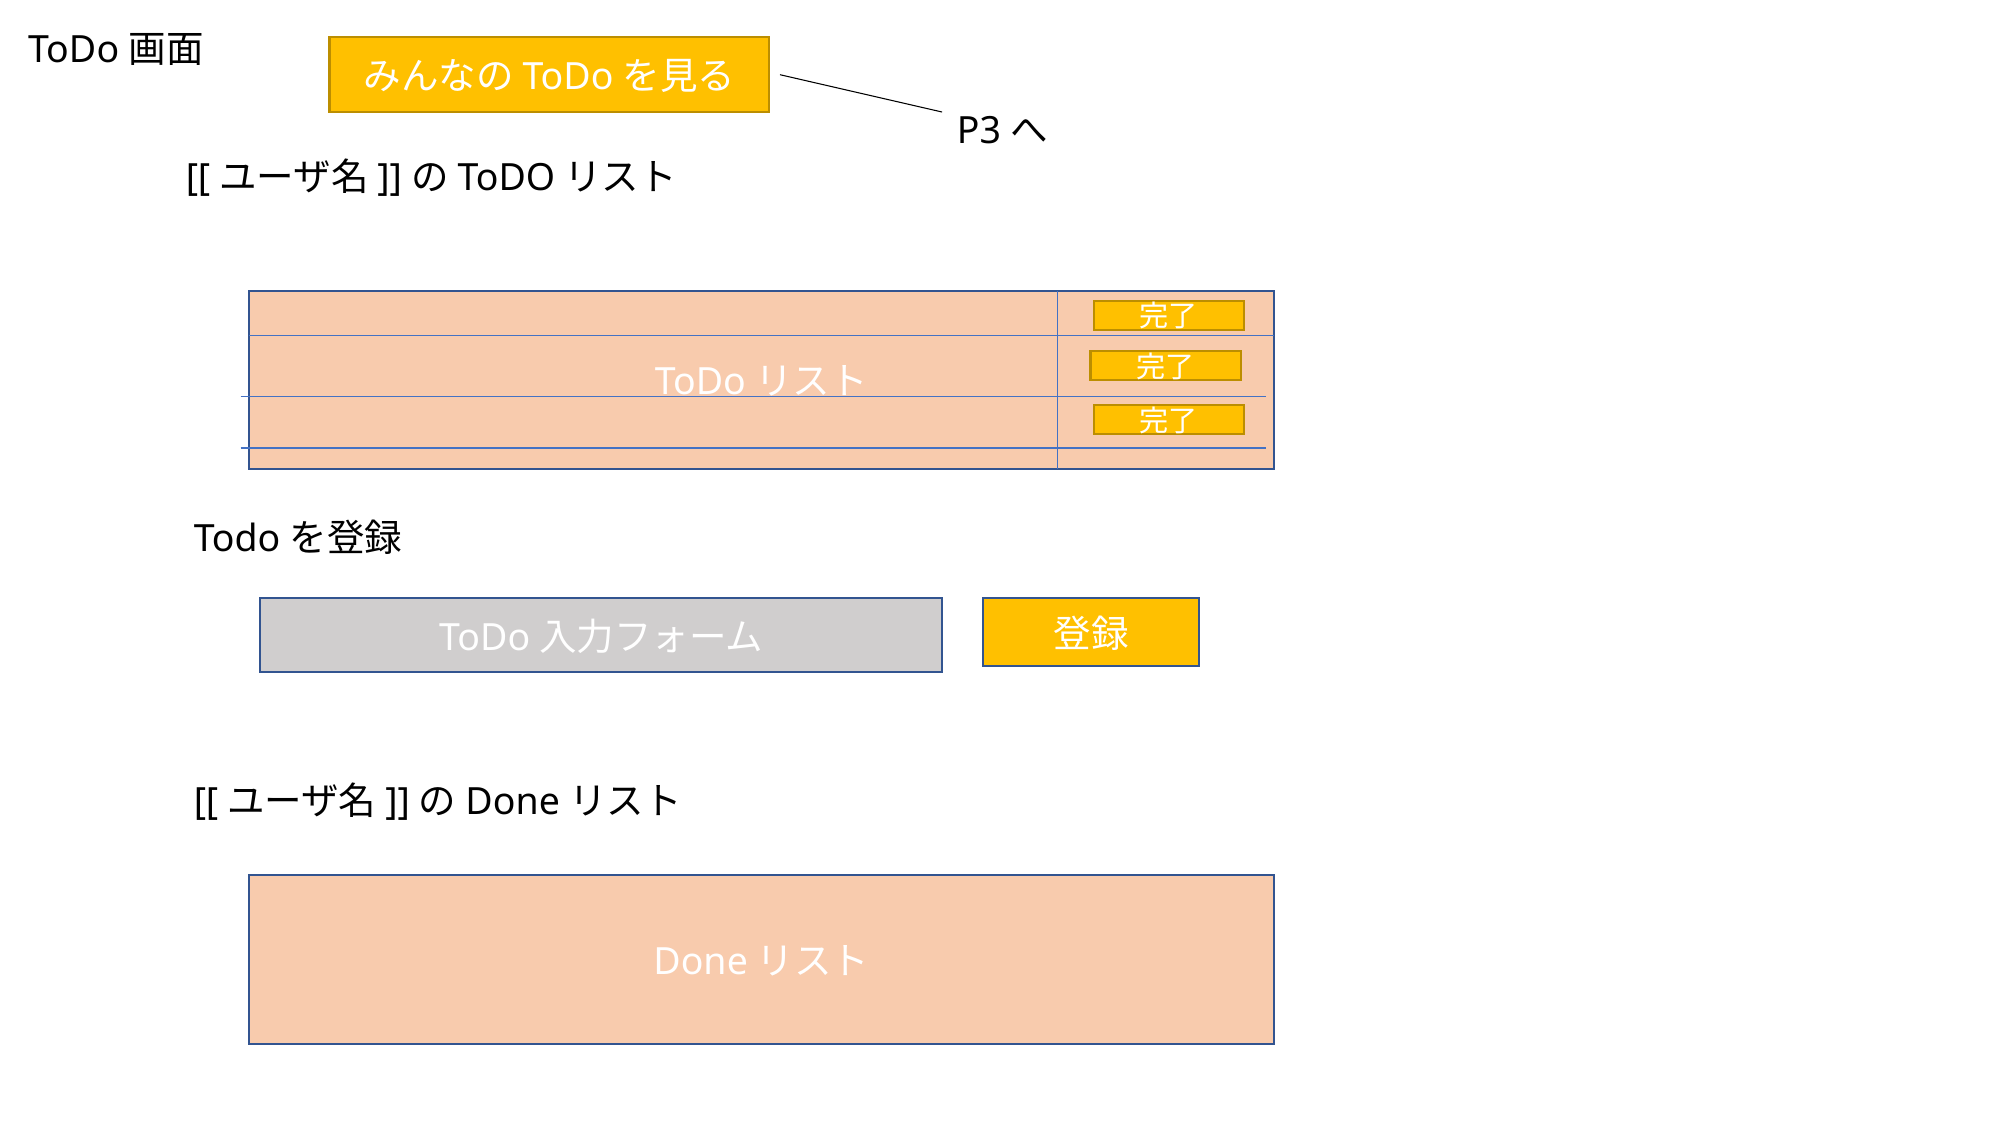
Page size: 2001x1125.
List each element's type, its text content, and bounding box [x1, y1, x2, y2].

text_box ToDoリスト [1058, 290, 1275, 335]
text_box 完了 [1093, 300, 1245, 331]
text_box ToDoリスト [248, 336, 1275, 470]
text_box Doneリスト [248, 874, 1275, 1045]
text_box 登録 [982, 597, 1200, 667]
text_box 完了 [1089, 350, 1242, 381]
text_box P3へ [942, 98, 1079, 159]
text_box ToDoリスト [248, 290, 1057, 335]
text_box Todoを登録 [178, 506, 762, 567]
text_box ToDo入力フォーム [259, 597, 943, 673]
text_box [780, 74, 943, 113]
text_box [[ユーザ名]]のDoneリスト [178, 769, 762, 830]
text_box ToDo画面 [13, 17, 281, 78]
text_box [[ユーザ名]]のToDOリスト [171, 145, 754, 206]
text_box みんなのToDoを見る [328, 36, 770, 113]
text_box 完了 [1093, 404, 1245, 435]
